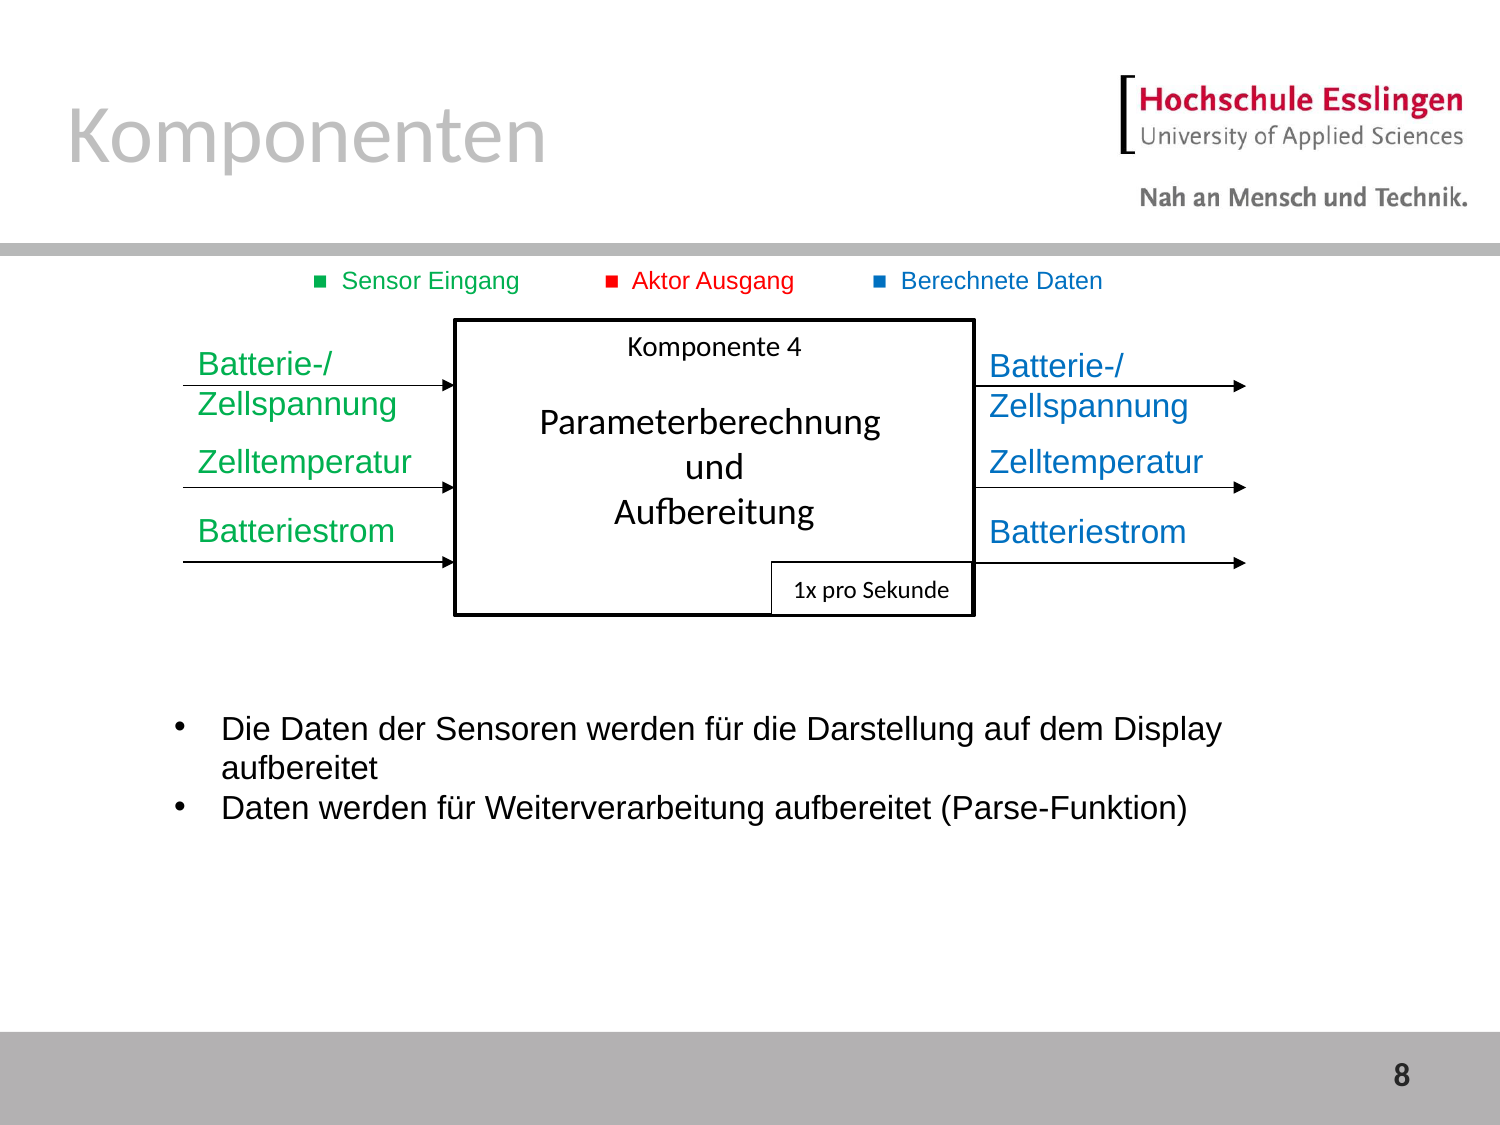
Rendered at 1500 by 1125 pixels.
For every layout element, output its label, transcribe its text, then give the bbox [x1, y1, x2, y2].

text_box Komponente 4 Parameterberechnung und Aufbereitung [453, 318, 976, 617]
text_box Batterie-/ Zellspannung [974, 337, 1223, 385]
text_box Die Daten der Sensoren werden für die Darstellung auf dem Display aufbereitet Daten werden für Weiterverarbeitung aufbereitet (Parse-Funktion) [159, 699, 1306, 834]
text_box Batteriestrom [182, 502, 431, 557]
text_box 1x pro Sekunde [769, 560, 974, 617]
text_box Batterie-/ Zellspannung [974, 393, 1223, 432]
text_box Batterie-/ Zellspannung [182, 391, 431, 430]
text_box Batterie-/ Zellspannung [182, 334, 431, 385]
text_box Batteriestrom [974, 503, 1223, 558]
text_box 8 [1074, 1042, 1425, 1103]
text_box Komponenten [53, 71, 1105, 187]
text_box Zelltemperatur [974, 432, 1223, 487]
text_box ■ Sensor Eingang ■ Aktor Ausgang ■ Berechnete Daten [297, 257, 1132, 302]
text_box Zelltemperatur [182, 432, 431, 487]
